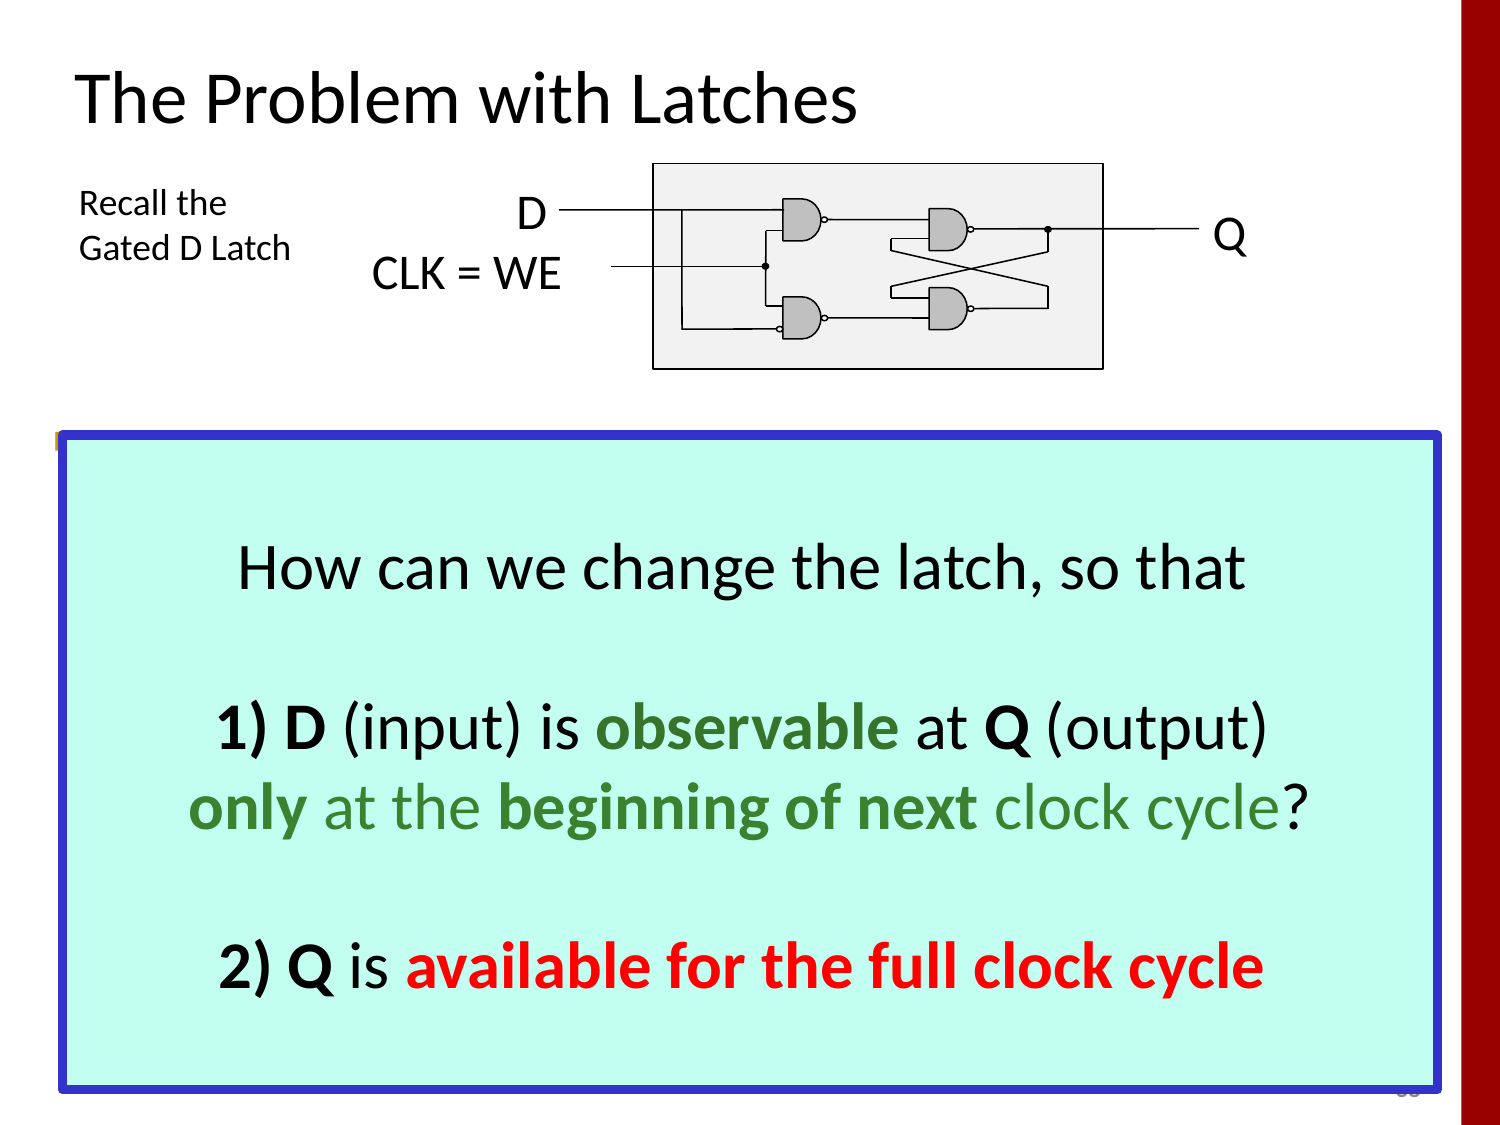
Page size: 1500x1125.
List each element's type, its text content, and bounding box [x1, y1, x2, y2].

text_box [263, 824, 1422, 881]
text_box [657, 687, 841, 791]
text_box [355, 171, 1263, 340]
text_box [653, 163, 1103, 170]
text_box How can we change the latch, so that 1) D (input) is observable at Q (output) only at the beginning of next clock cycle? 2) Q is available for the full clock cycle [62, 435, 1438, 1090]
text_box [460, 687, 648, 791]
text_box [1042, 687, 1233, 791]
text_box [266, 936, 1427, 992]
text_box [851, 687, 1032, 791]
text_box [257, 687, 261, 791]
text_box Recall the Gated D Latch [64, 170, 307, 275]
text_box Currently, we cannot simply wire a clock to WE of a latch When the clock is high Q will not take on D’s value AND When the clock is low the latch will propagate D to Q [37, 408, 1450, 1016]
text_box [1241, 687, 1438, 791]
title The Problem with Latches [59, 31, 1305, 156]
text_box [269, 687, 451, 791]
text_box [653, 347, 1103, 369]
